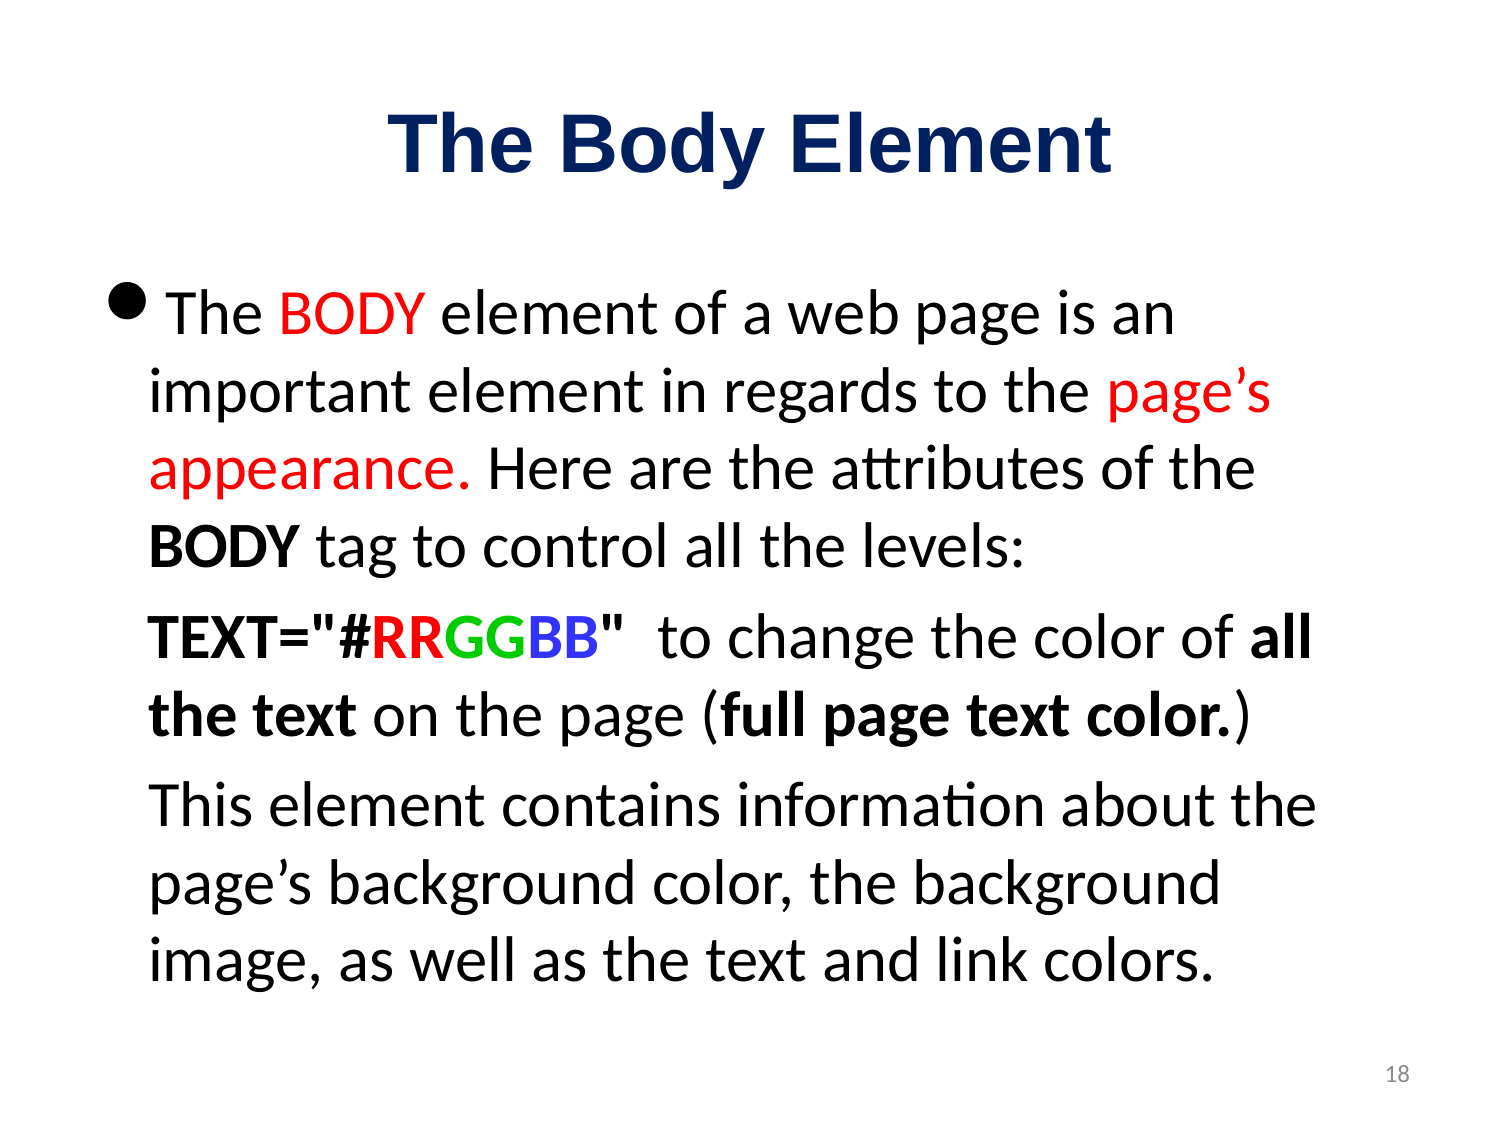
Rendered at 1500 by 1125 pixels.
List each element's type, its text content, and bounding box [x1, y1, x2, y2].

title The Body Element [75, 45, 1425, 233]
list The BODY element of a web page is an important element in regards to the page’s appearance. Here are the attributes of the BODY tag to control all the levels: TEXT="#RRGGBB" to change the color of all the text on the page (full page text color.) This element contains information about the page’s background color, the background image, as well as the text and link colors. [75, 262, 1425, 1005]
slide_number 18 [1074, 1042, 1425, 1103]
